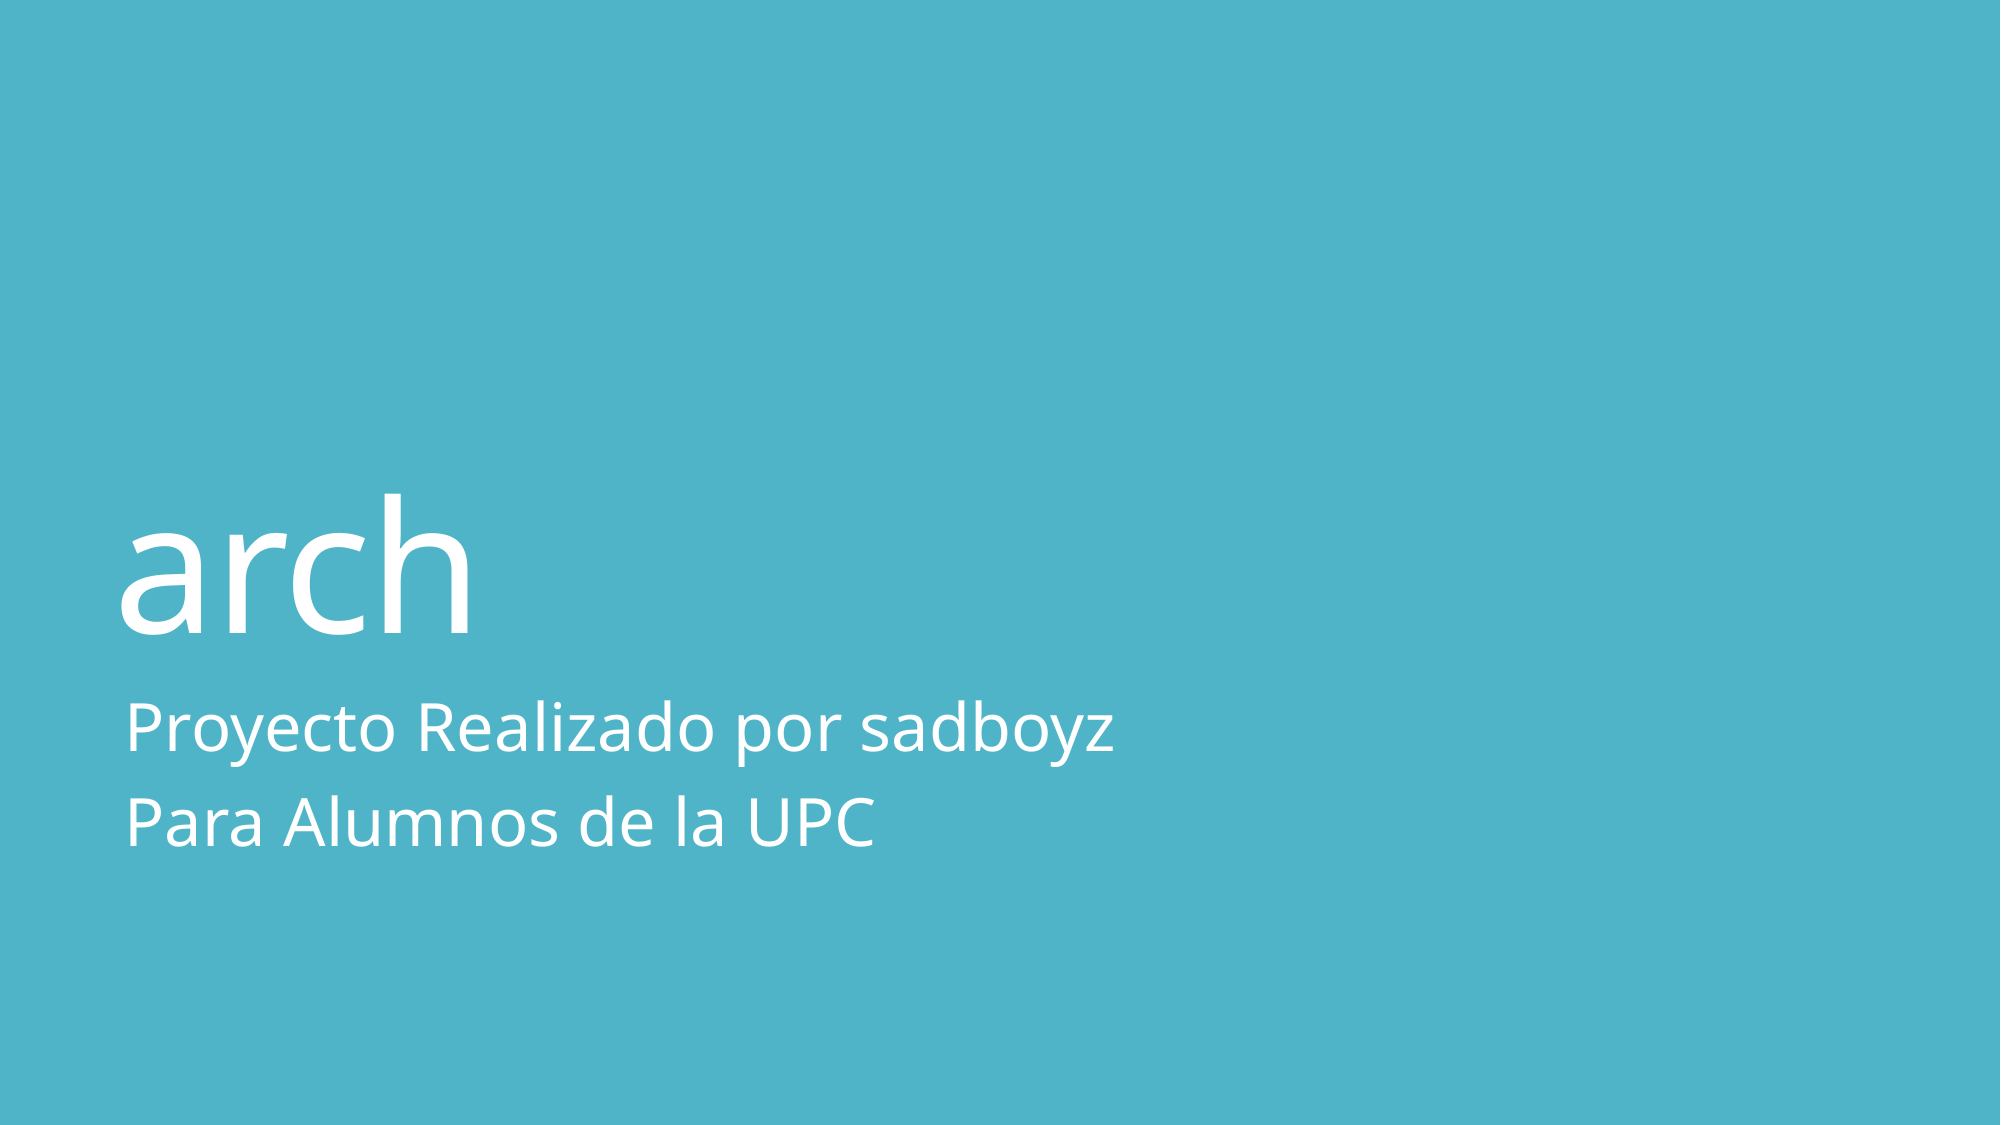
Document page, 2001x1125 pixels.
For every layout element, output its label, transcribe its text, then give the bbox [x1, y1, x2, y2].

title arch [98, 126, 1868, 677]
subtitle Proyecto Realizado por sadboyz Para Alumnos de la UPC [109, 690, 1624, 961]
